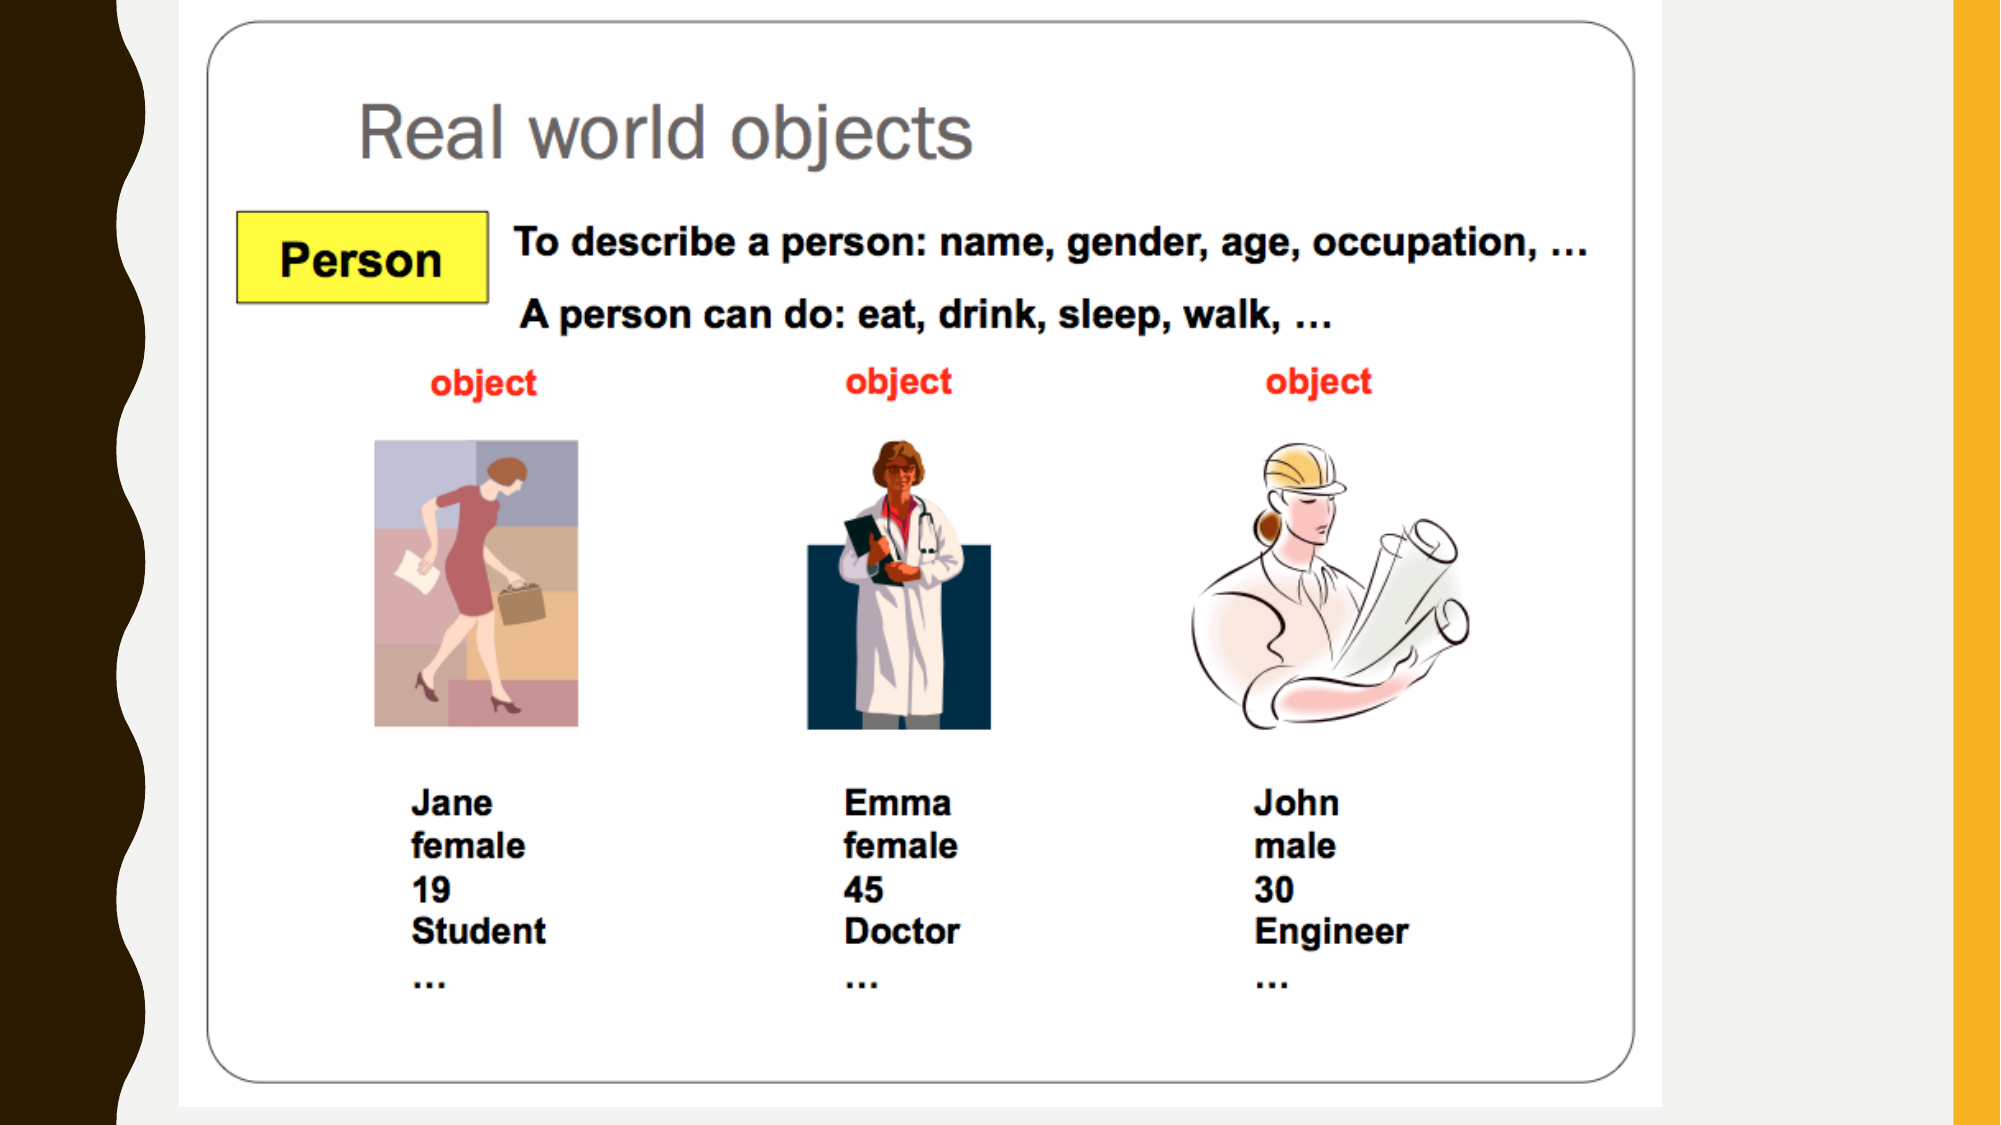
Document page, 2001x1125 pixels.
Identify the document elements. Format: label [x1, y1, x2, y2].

list [179, 0, 1662, 1107]
